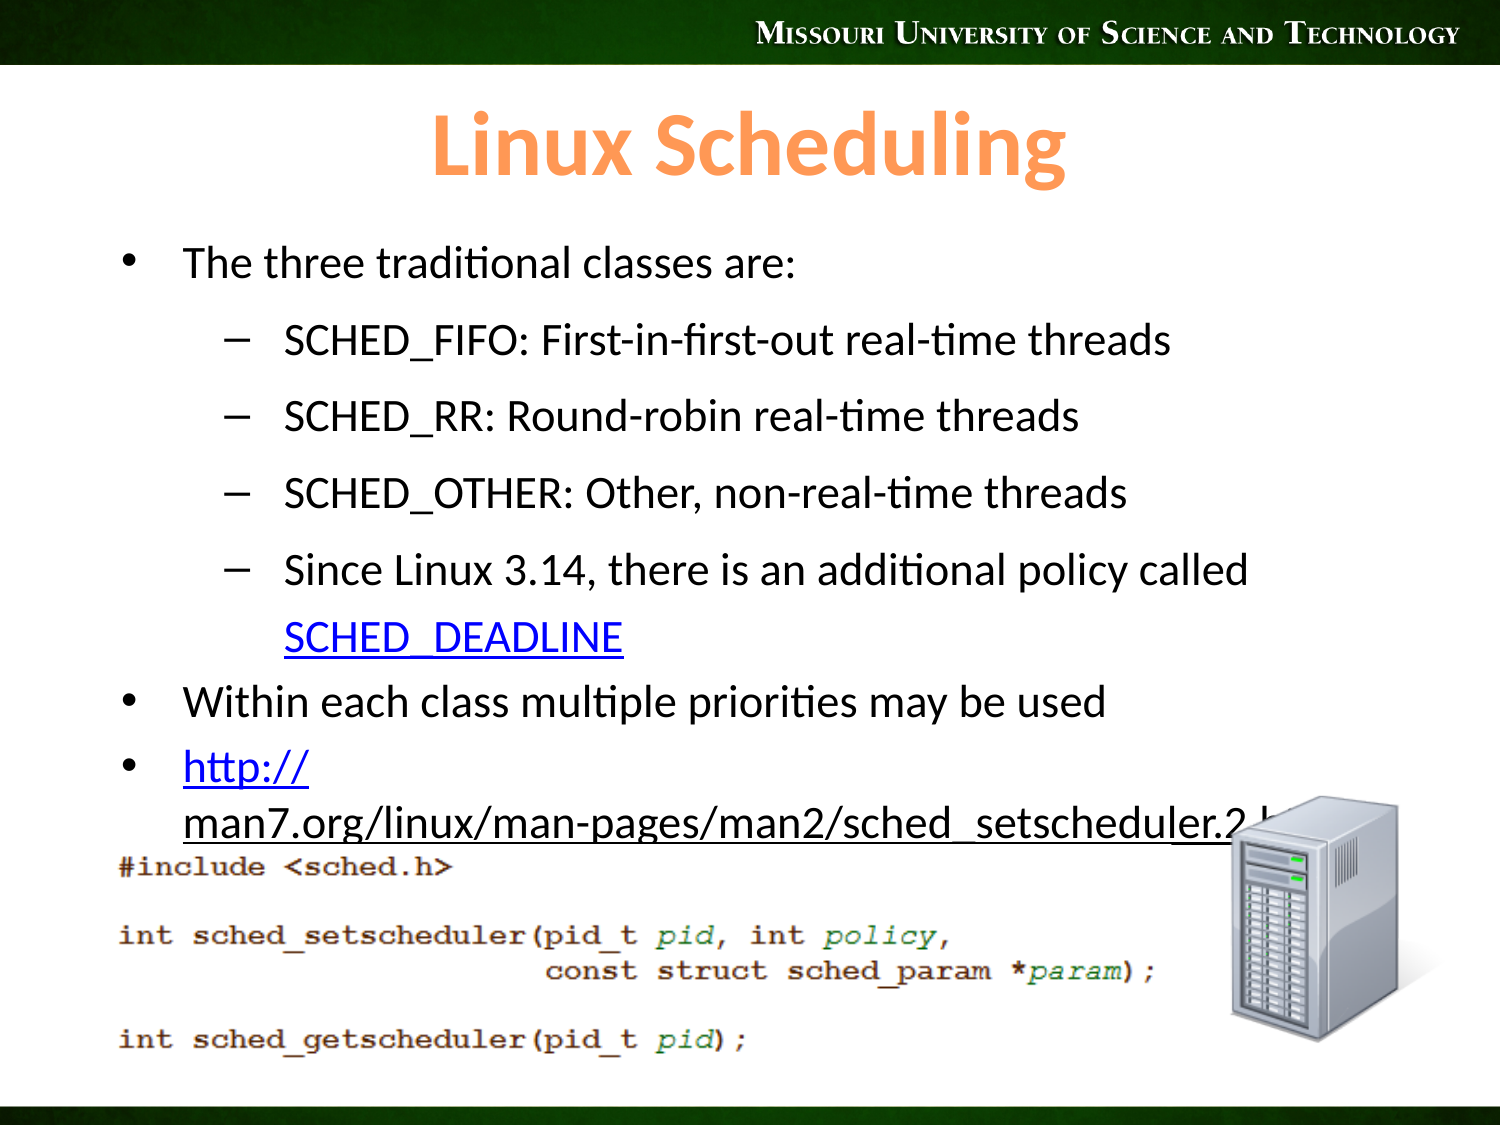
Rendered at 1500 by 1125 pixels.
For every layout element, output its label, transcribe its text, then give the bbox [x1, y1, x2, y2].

list The three traditional classes are: SCHED_FIFO: First-in-first-out real-time threads SCHED_RR: Round-robin real-time threads SCHED_OTHER: Other, non-real-time threads Since Linux 3.14, there is an additional policy called SCHED_DEADLINE Within each class multiple priorities may be used http://man7.org/linux/man-pages/man2/sched_setscheduler.2.html [106, 212, 1394, 863]
picture [0, 0, 1500, 1125]
title Linux Scheduling [75, 45, 1425, 233]
